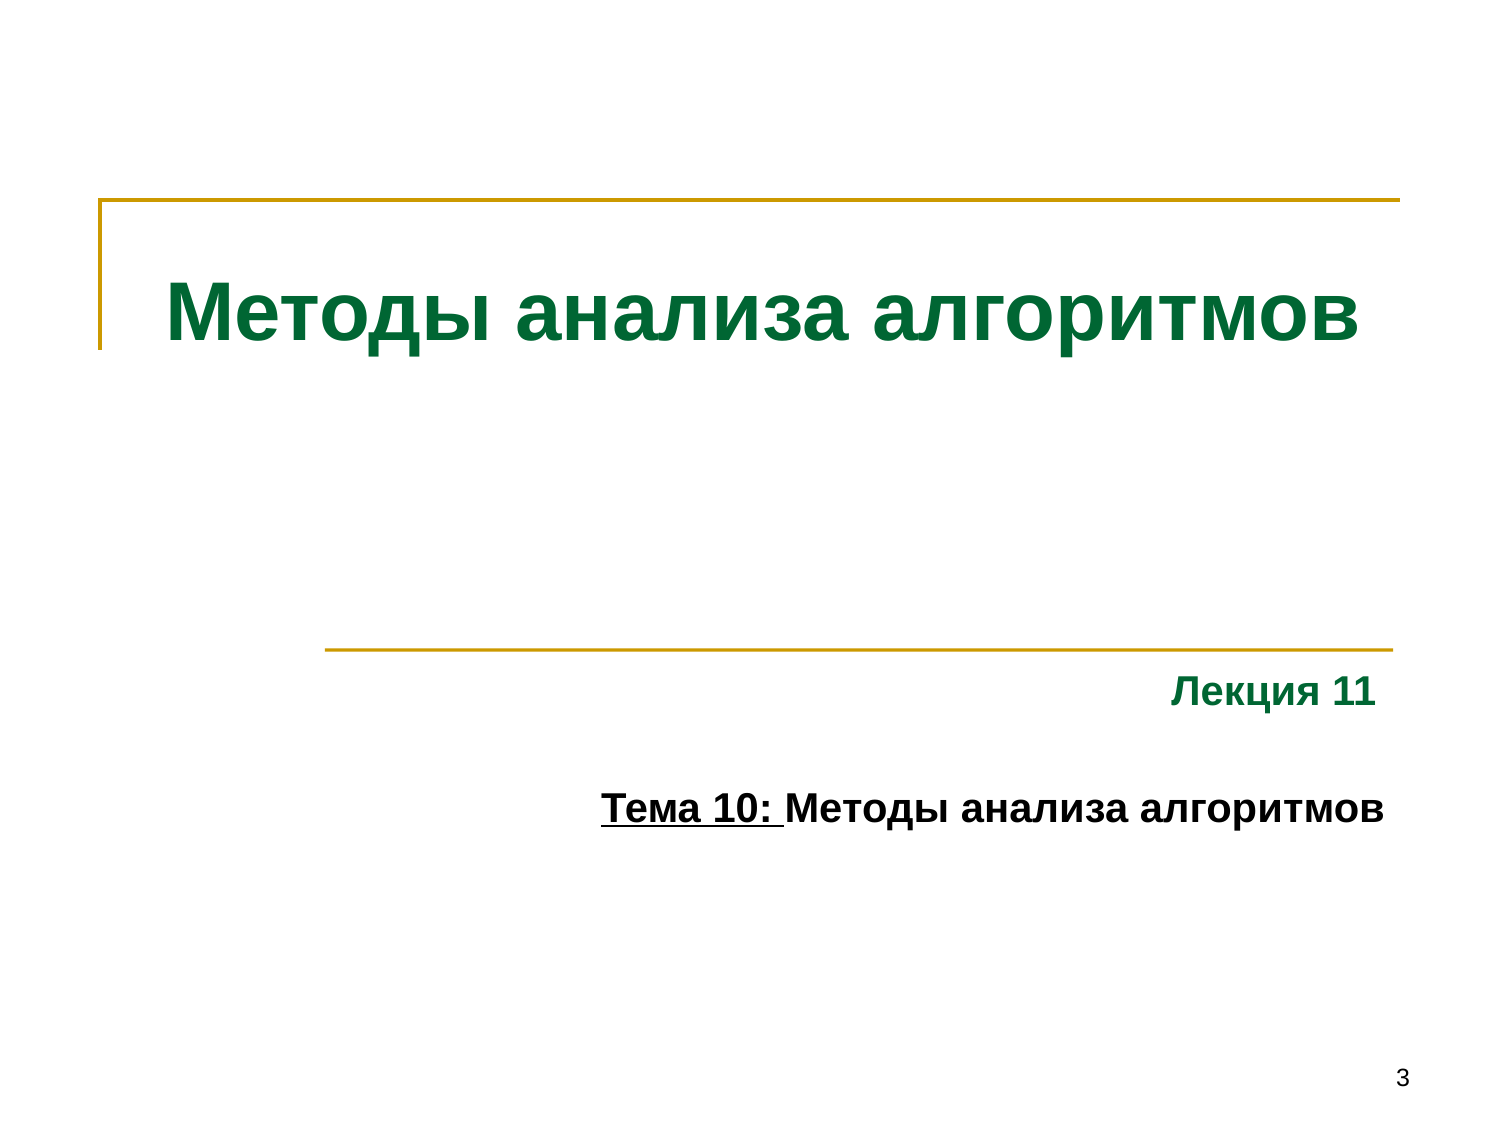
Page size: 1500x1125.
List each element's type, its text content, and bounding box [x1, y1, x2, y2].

slide_number 3 [1074, 1023, 1426, 1100]
text_box Лекция 11 [316, 656, 1392, 727]
title Методы анализа алгоритмов [149, 249, 1401, 538]
subtitle Тема 10: Методы анализа алгоритмов [324, 773, 1401, 938]
